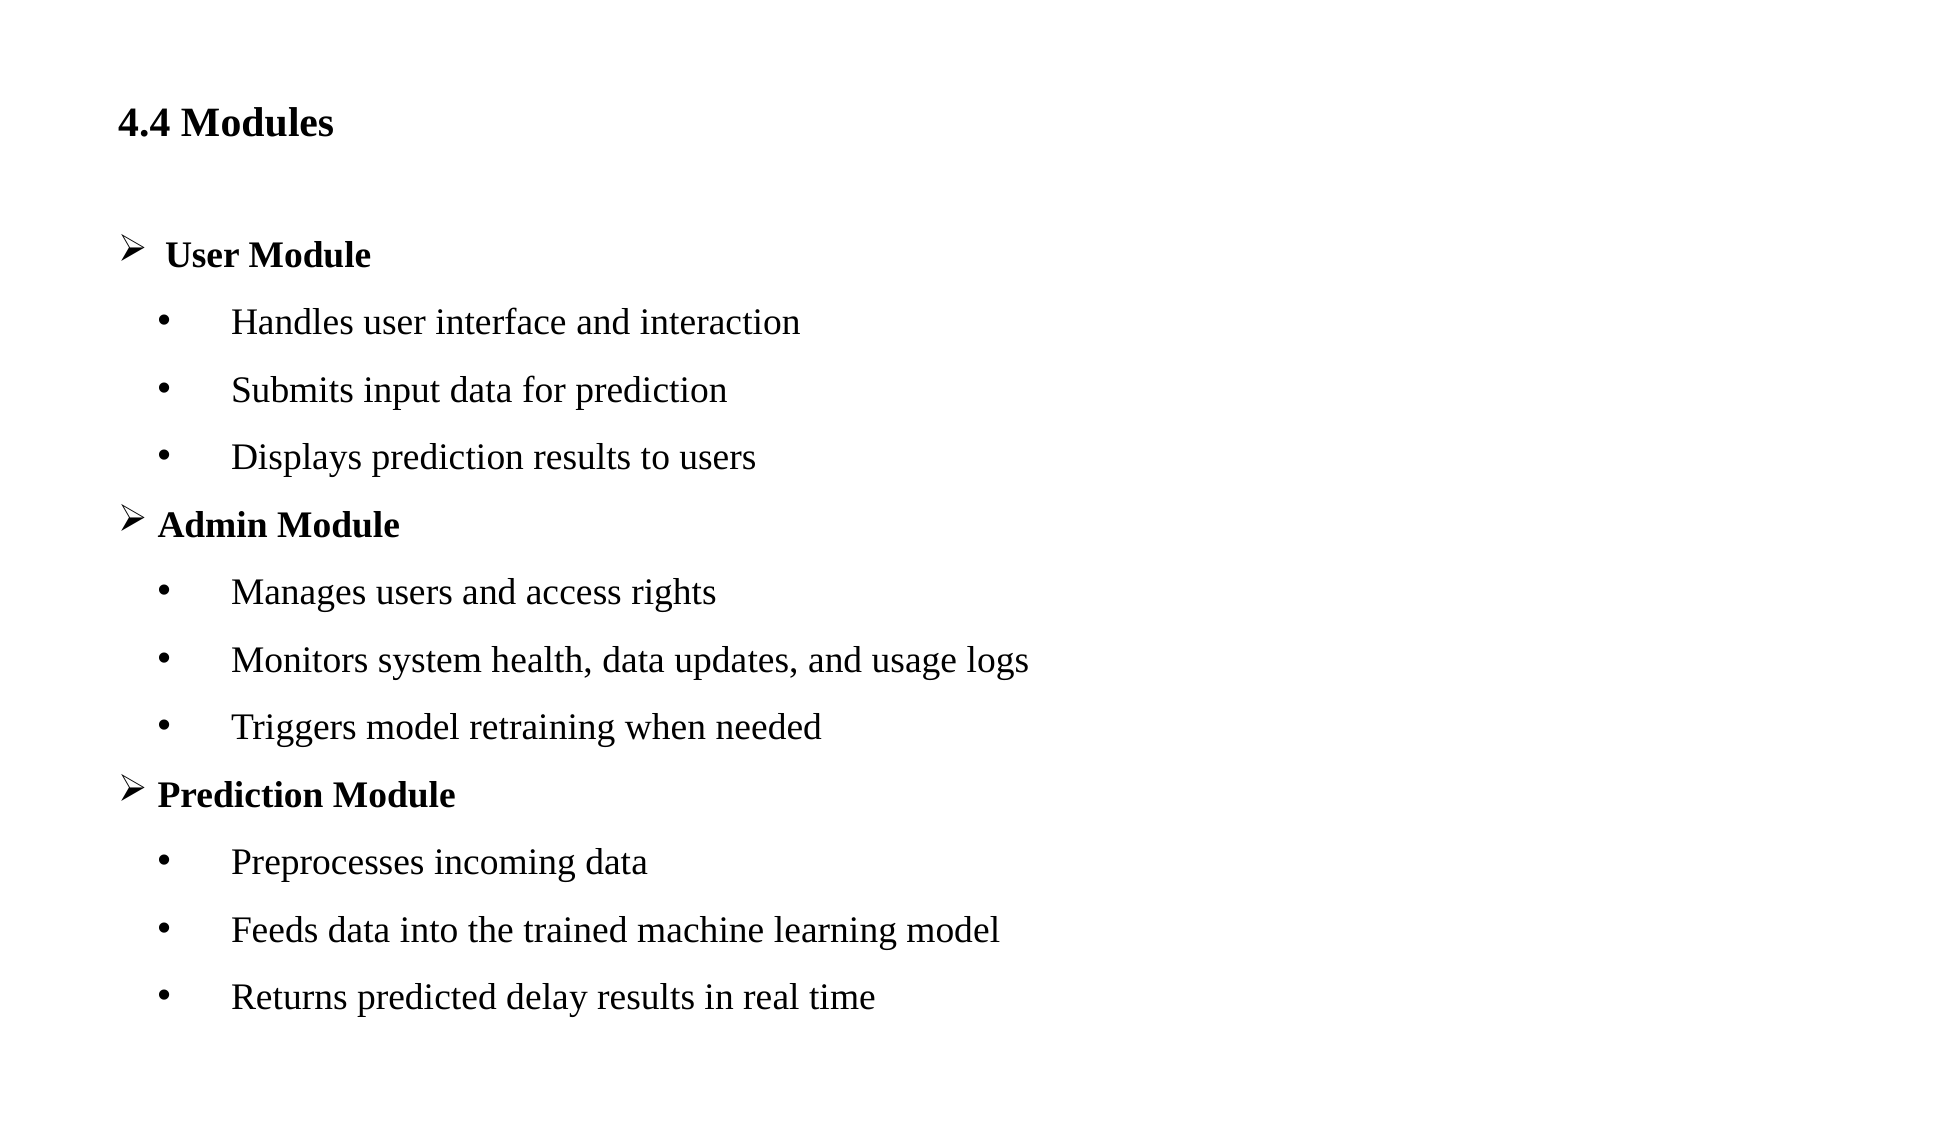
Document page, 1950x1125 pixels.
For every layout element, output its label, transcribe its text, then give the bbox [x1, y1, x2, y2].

text_box User Module Handles user interface and interaction Submits input data for prediction Displays prediction results to users Admin Module Manages users and access rights Monitors system health, data updates, and usage logs Triggers model retraining when needed Prediction Module Preprocesses incoming data Feeds data into the trained machine learning model Returns predicted delay results in real time [103, 199, 1817, 1125]
text_box 4.4 Modules [103, 87, 544, 153]
